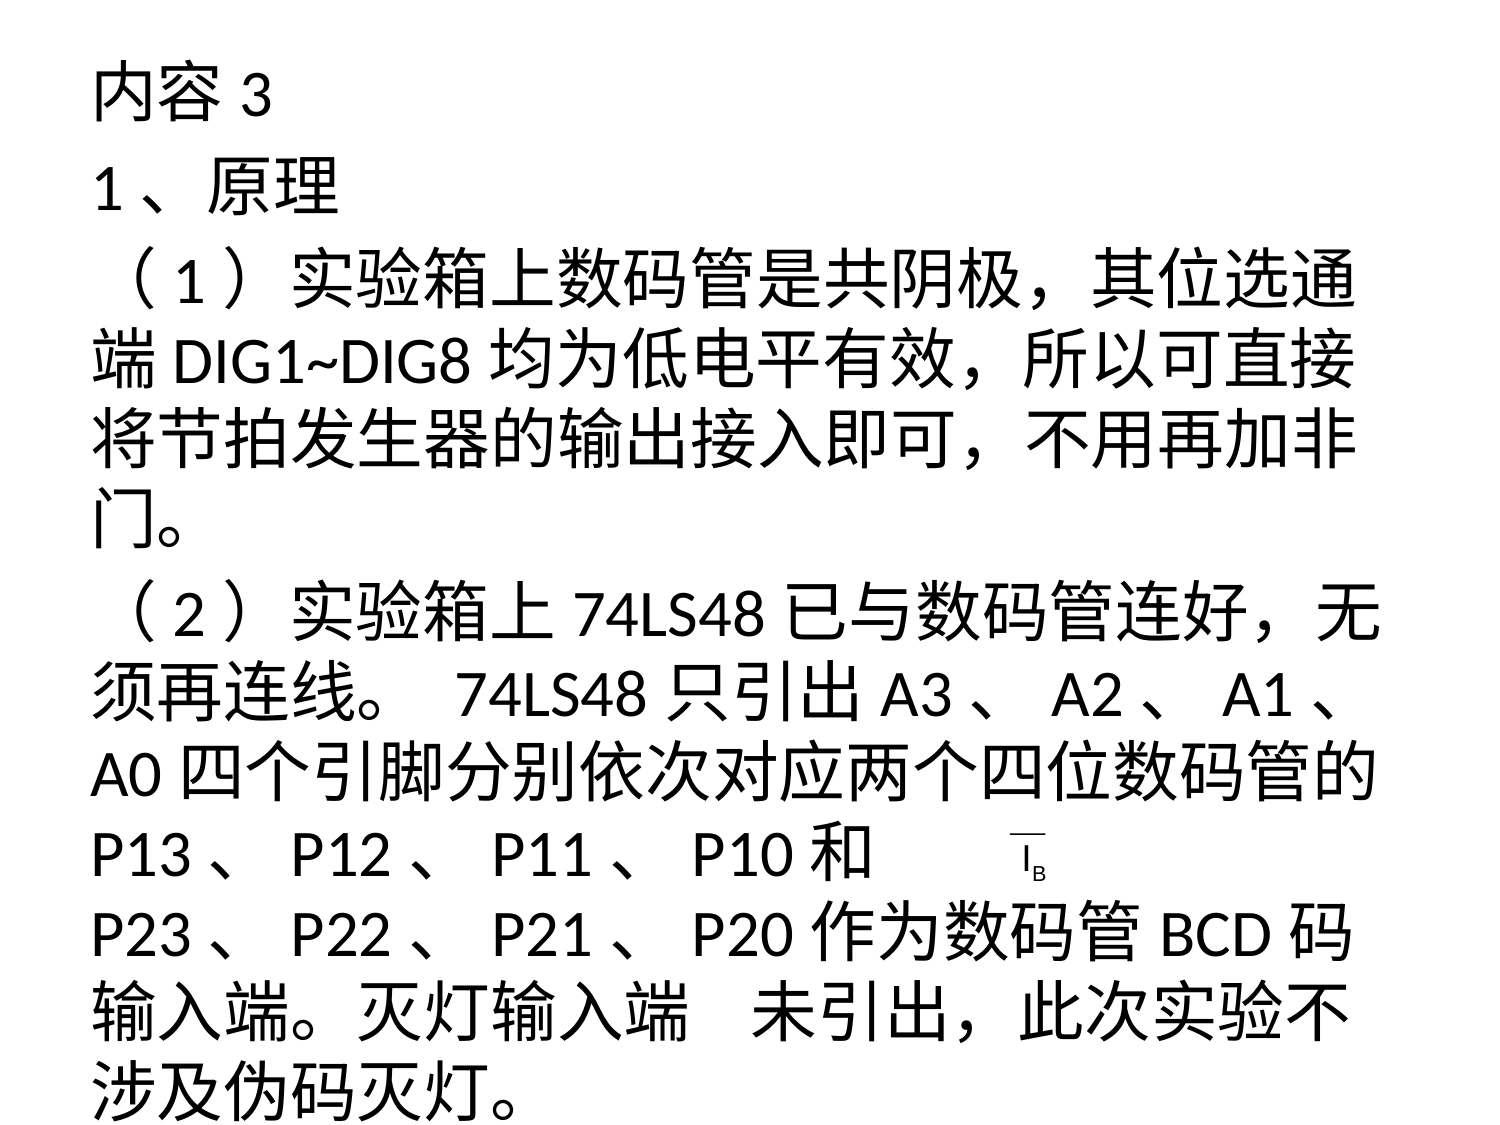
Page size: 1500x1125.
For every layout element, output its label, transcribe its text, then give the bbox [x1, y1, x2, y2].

list 内容3 1、原理 （1）实验箱上数码管是共阴极，其位选通端DIG1~DIG8均为低电平有效，所以可直接将节拍发生器的输出接入即可，不用再加非门。 （2）实验箱上74LS48已与数码管连好，无须再连线。 74LS48只引出A3、A2、A1、A0四个引脚分别依次对应两个四位数码管的P13、P12、P11、P10和P23、P22、P21、P20作为数码管BCD码输入端。灭灯输入端 未引出，此次实验不涉及伪码灭灯。 [75, 42, 1425, 1005]
text_box IB [1021, 834, 1069, 886]
